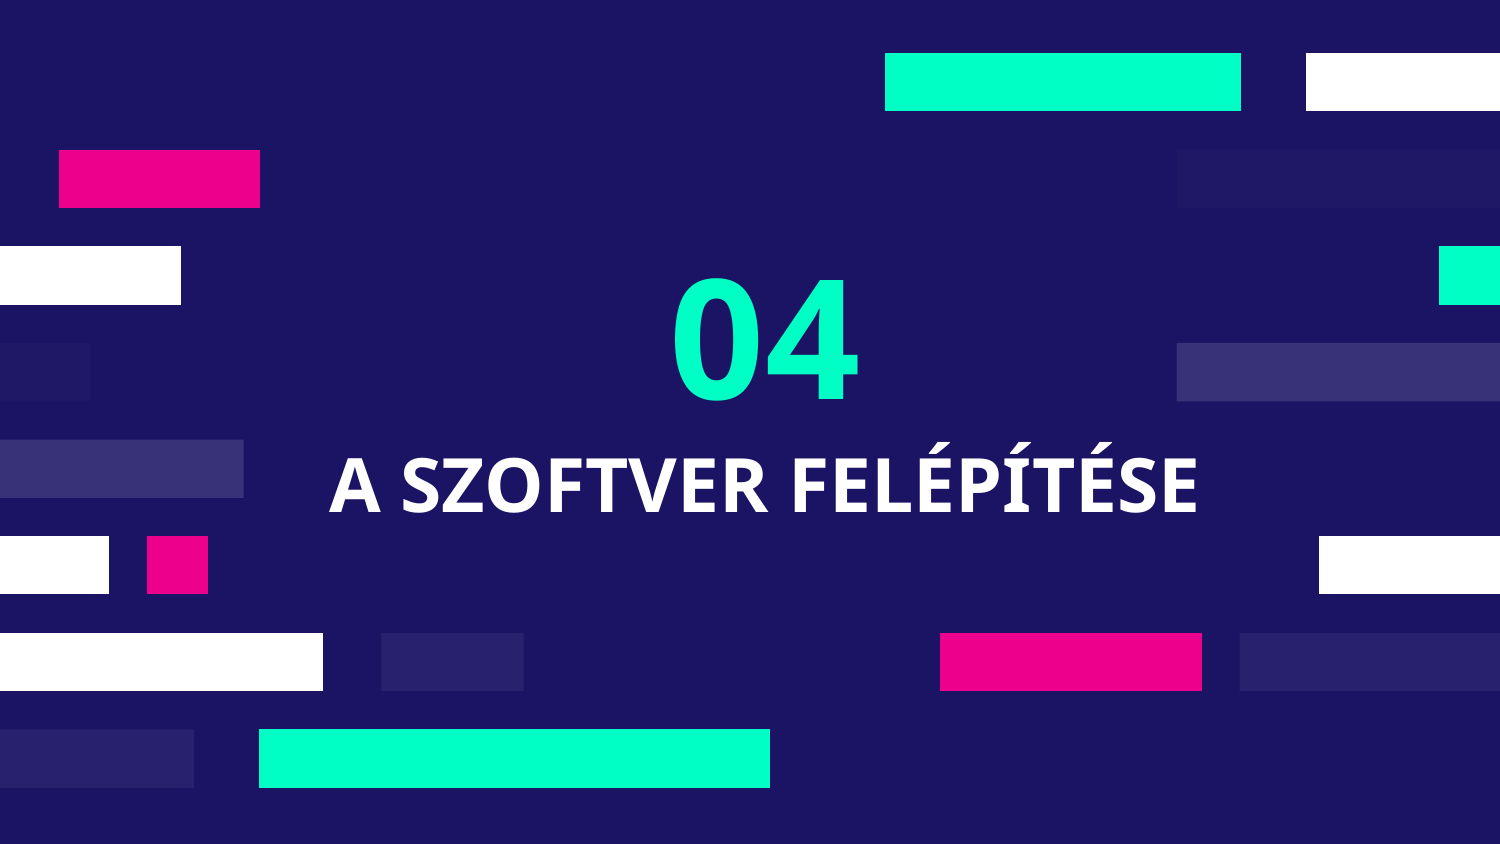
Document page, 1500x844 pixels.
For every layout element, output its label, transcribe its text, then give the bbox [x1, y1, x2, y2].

title 04 [74, 352, 1457, 434]
title A szoftver felépítése [74, 445, 1457, 519]
